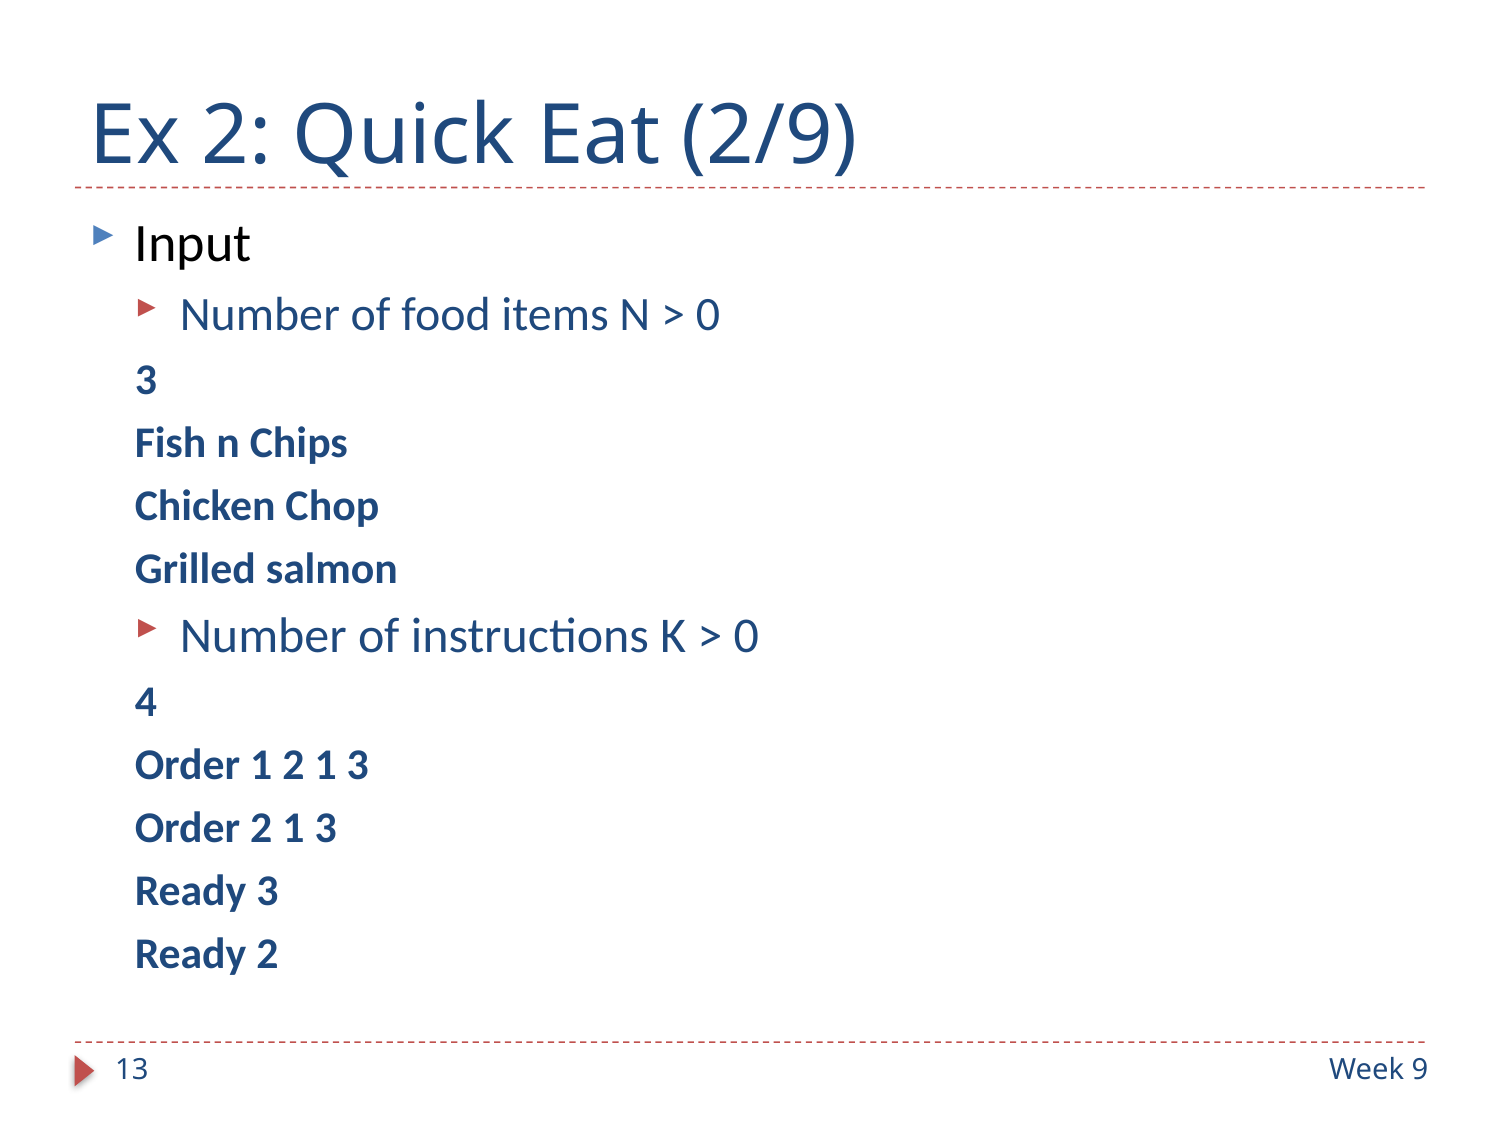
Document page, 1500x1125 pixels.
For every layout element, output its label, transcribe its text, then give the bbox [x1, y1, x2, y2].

footer Week 9 [868, 1042, 1444, 1103]
slide_number 13 [100, 1042, 426, 1103]
list Input Number of food items N > 0 3 Fish n Chips Chicken Chop Grilled salmon Number of instructions K > 0 4 Order 1 2 1 3 Order 2 1 3 Ready 3 Ready 2 [75, 200, 1425, 1010]
title Ex 2: Quick Eat (2/9) [75, 24, 1425, 188]
